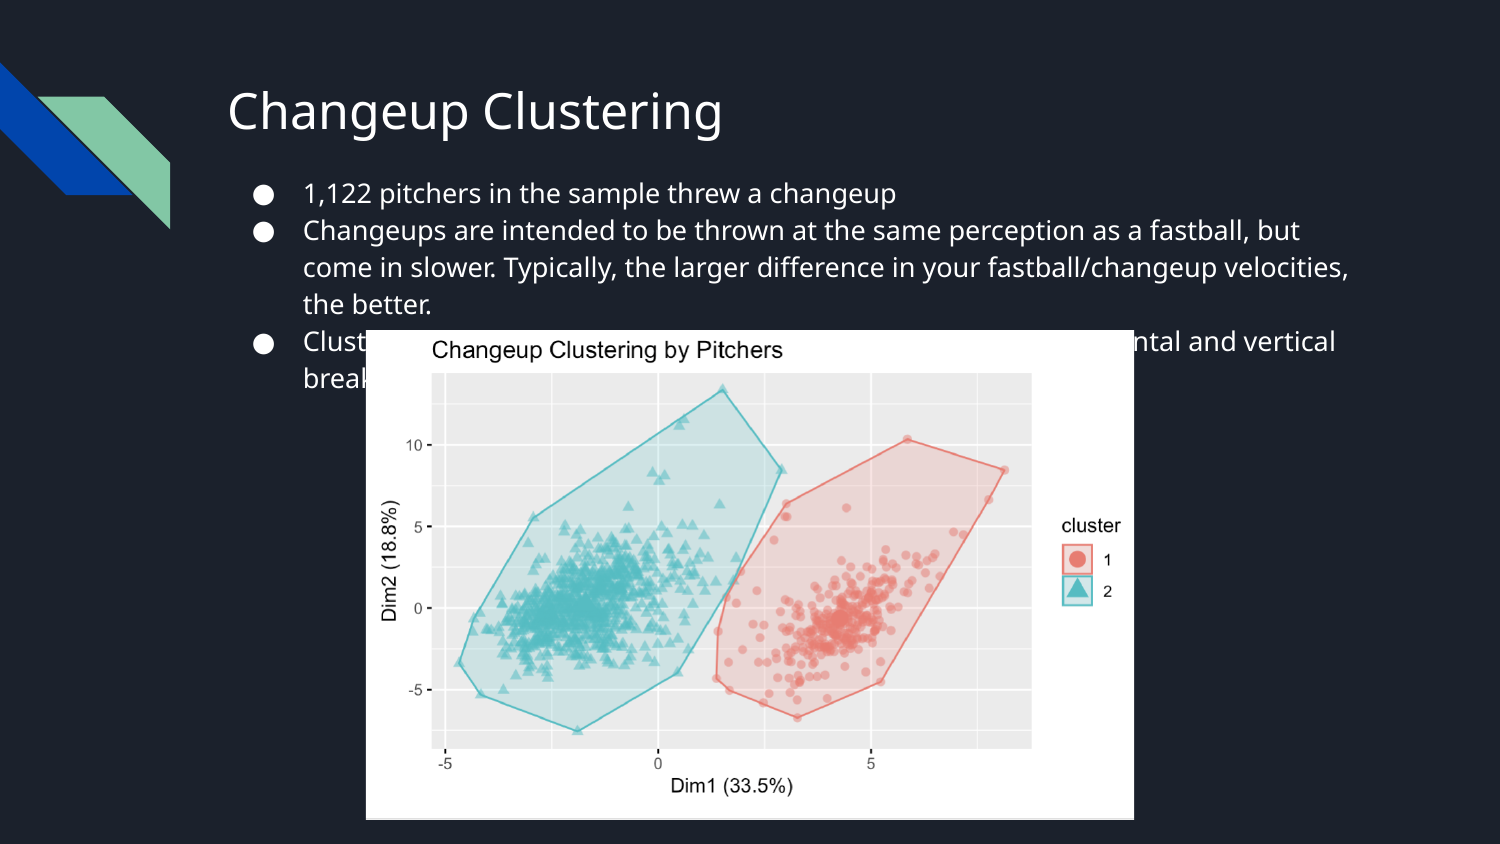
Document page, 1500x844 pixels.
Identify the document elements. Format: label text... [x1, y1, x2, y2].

title Changeup Clustering [212, 64, 1368, 156]
picture [365, 329, 1135, 828]
list 1,122 pitchers in the sample threw a changeup Changeups are intended to be thrown at the same perception as a fastball, but come in slower. Typically, the larger difference in your fastball/changeup velocities, the better. Cluster 1 is associated with slower changeups with greater horizontal and vertical break. [212, 156, 1368, 634]
